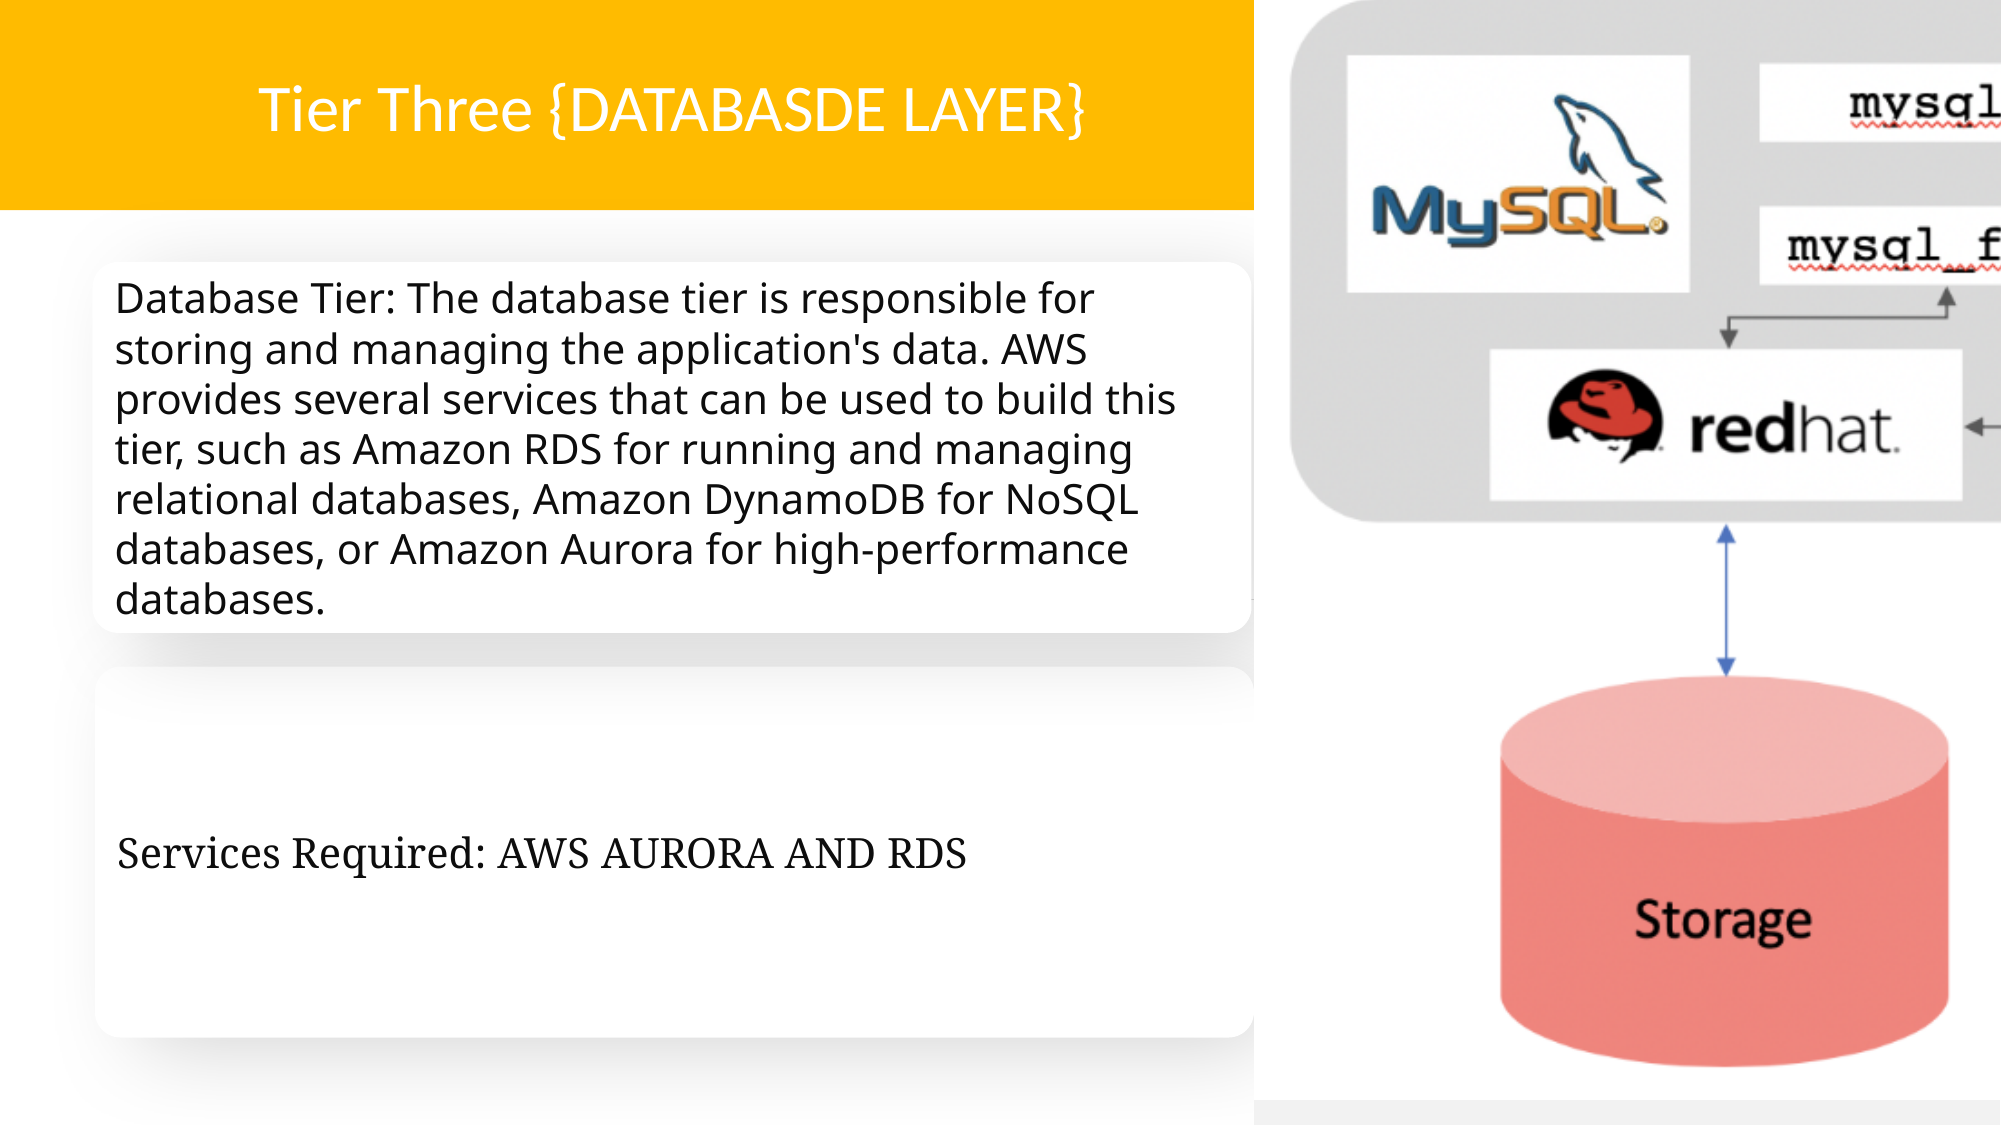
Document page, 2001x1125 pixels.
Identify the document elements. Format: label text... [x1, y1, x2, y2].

text_box Services Required: AWS AURORA AND RDS [93, 665, 1253, 1039]
text_box [975, 537, 1025, 588]
text_box Tier Three {DATABASDE LAYER} [0, 0, 1253, 211]
text_box Database Tier: The database tier is responsible for storing and managing the application's data. AWS provides several services that can be used to build this tier, such as Amazon RDS for running and managing relational databases, Amazon DynamoDB for NoSQL databases, or Amazon Aurora for high-performance databases. [91, 260, 1253, 634]
picture [1253, 0, 2001, 1125]
